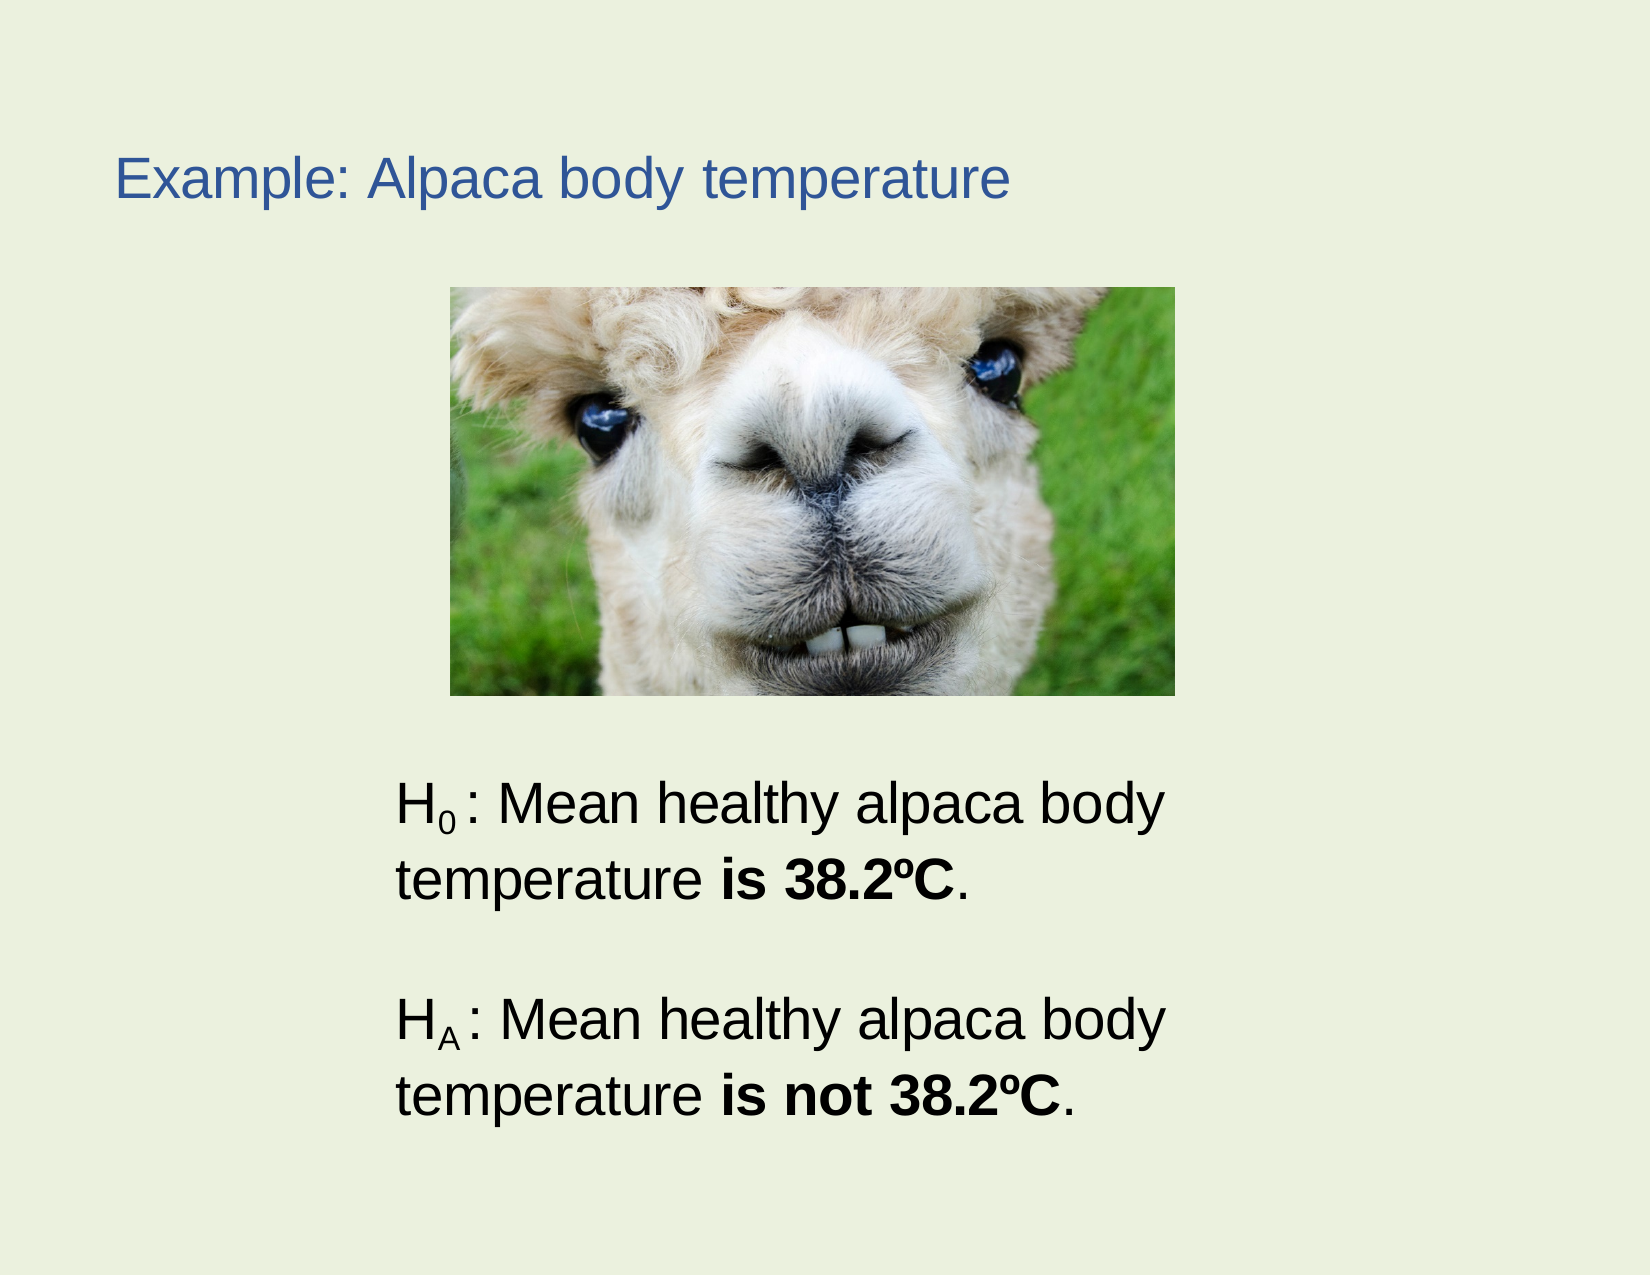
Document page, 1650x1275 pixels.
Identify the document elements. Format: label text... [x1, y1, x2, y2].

picture [449, 287, 1176, 696]
text_box Example: Alpaca body temperature [112, 137, 1363, 210]
text_box H0 : Mean healthy alpaca body temperature is 38.2ºC. HA : Mean healthy alpaca body temperature is not 38.2ºC. [387, 762, 1338, 1127]
